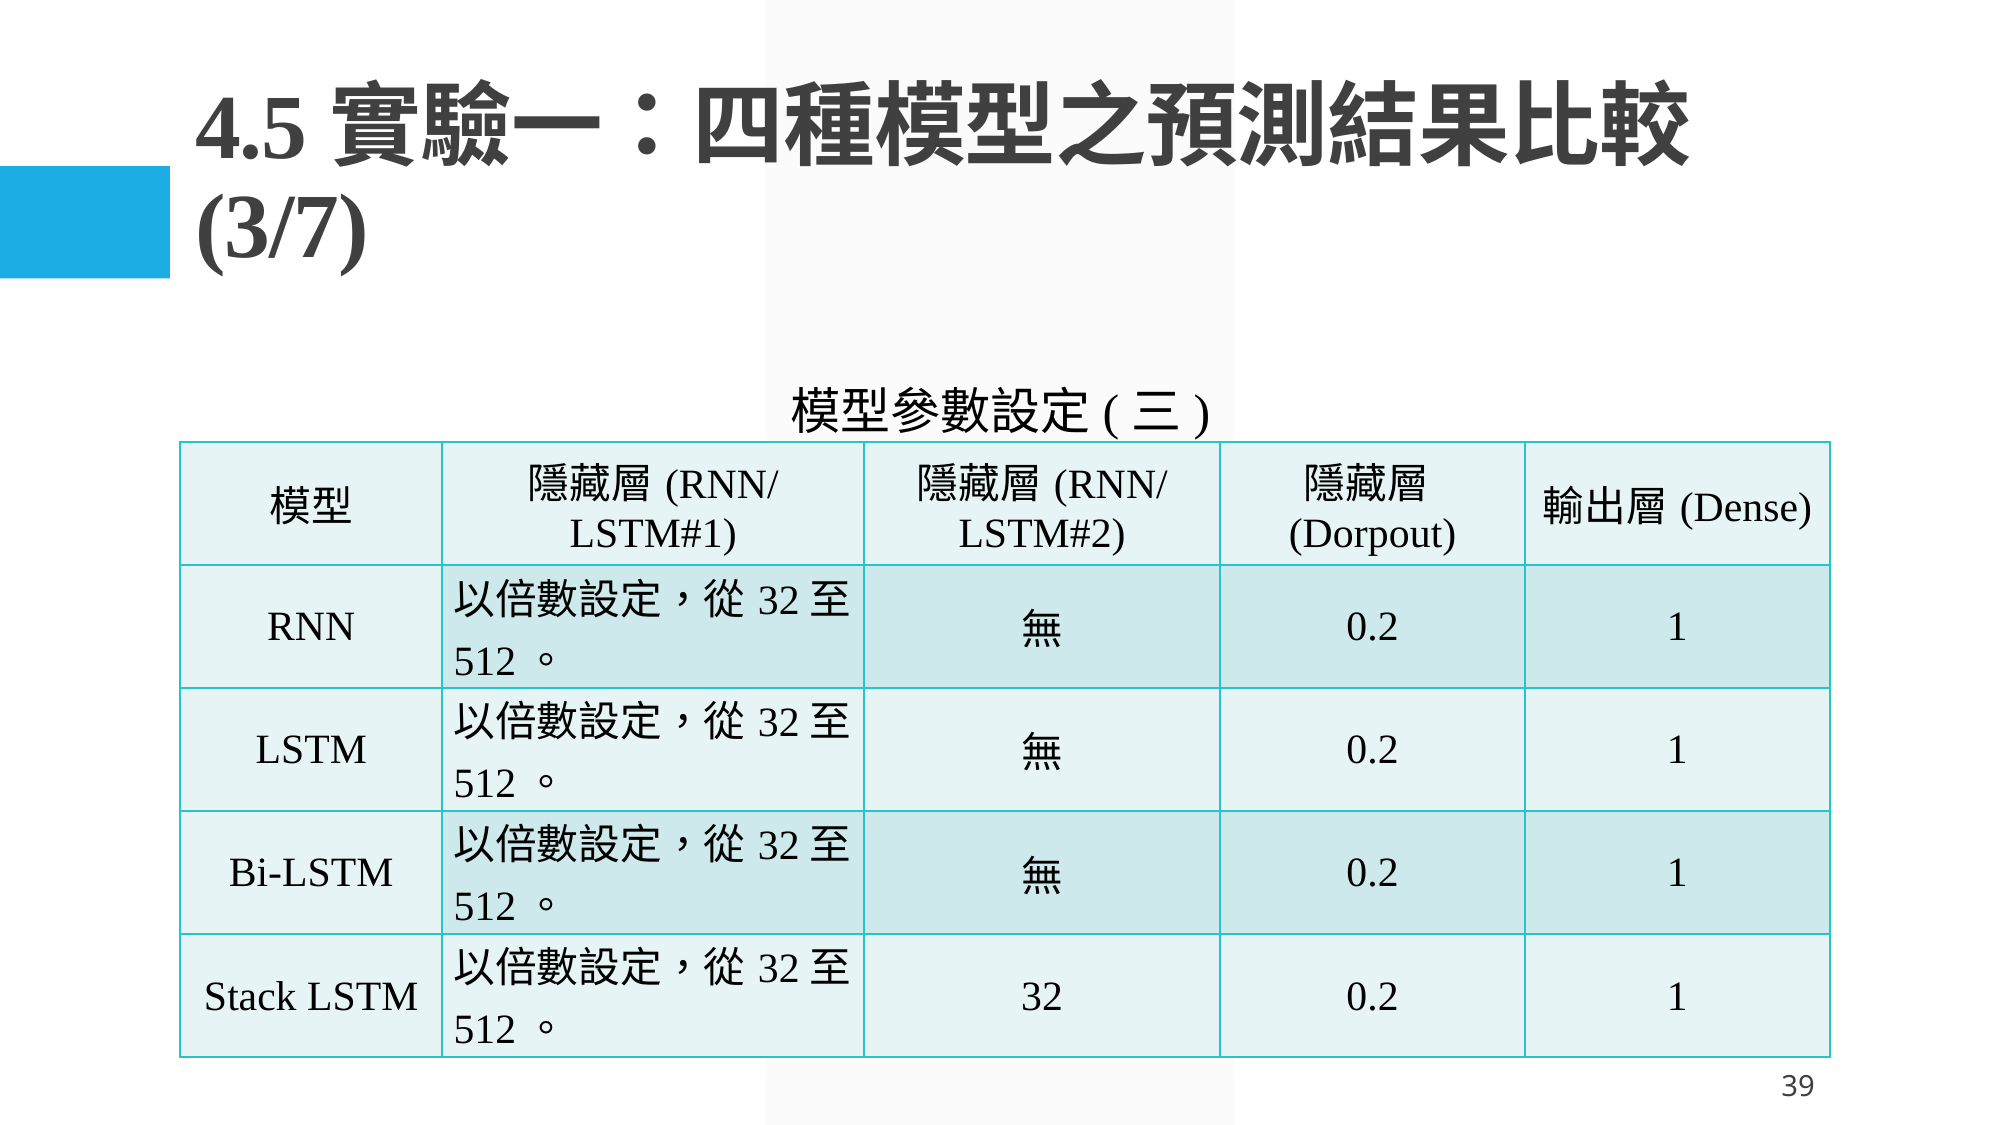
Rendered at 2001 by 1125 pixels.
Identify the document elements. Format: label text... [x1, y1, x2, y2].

table_cell 1 [1526, 935, 1829, 1056]
slide_number 39 [1702, 1058, 1830, 1118]
table_cell 以倍數設定，從32至512。 [443, 689, 863, 810]
table_header 輸出層(Dense) [1526, 443, 1829, 564]
text_box 模型參數設定(三) [775, 342, 1225, 441]
table_header 隱藏層(RNN/LSTM#2) [865, 443, 1219, 564]
table_cell 0.2 [1221, 566, 1524, 687]
table_cell 1 [1526, 689, 1829, 810]
table_cell Stack LSTM [181, 935, 441, 1056]
table_cell Bi-LSTM [181, 812, 441, 933]
table_cell 無 [865, 566, 1219, 687]
title 4.5實驗一：四種模型之預測結果比較(3/7) [180, 47, 1887, 285]
table_cell 0.2 [1221, 812, 1524, 933]
table_cell LSTM [181, 689, 441, 810]
table_cell 以倍數設定，從32至512。 [443, 935, 863, 1056]
table_header 隱藏層(RNN/LSTM#1) [443, 443, 863, 564]
table_cell 0.2 [1221, 689, 1524, 810]
table_cell 1 [1526, 812, 1829, 933]
table_cell 無 [865, 812, 1219, 933]
table_header 模型 [181, 443, 441, 564]
table_cell RNN [181, 566, 441, 687]
table_cell 0.2 [1221, 935, 1524, 1056]
table_cell 32 [865, 935, 1219, 1056]
table_header 隱藏層(Dorpout) [1221, 443, 1524, 564]
table_cell 以倍數設定，從32至512。 [443, 812, 863, 933]
table_cell 1 [1526, 566, 1829, 687]
table_cell 以倍數設定，從32至512。 [443, 566, 863, 687]
table_cell 無 [865, 689, 1219, 810]
